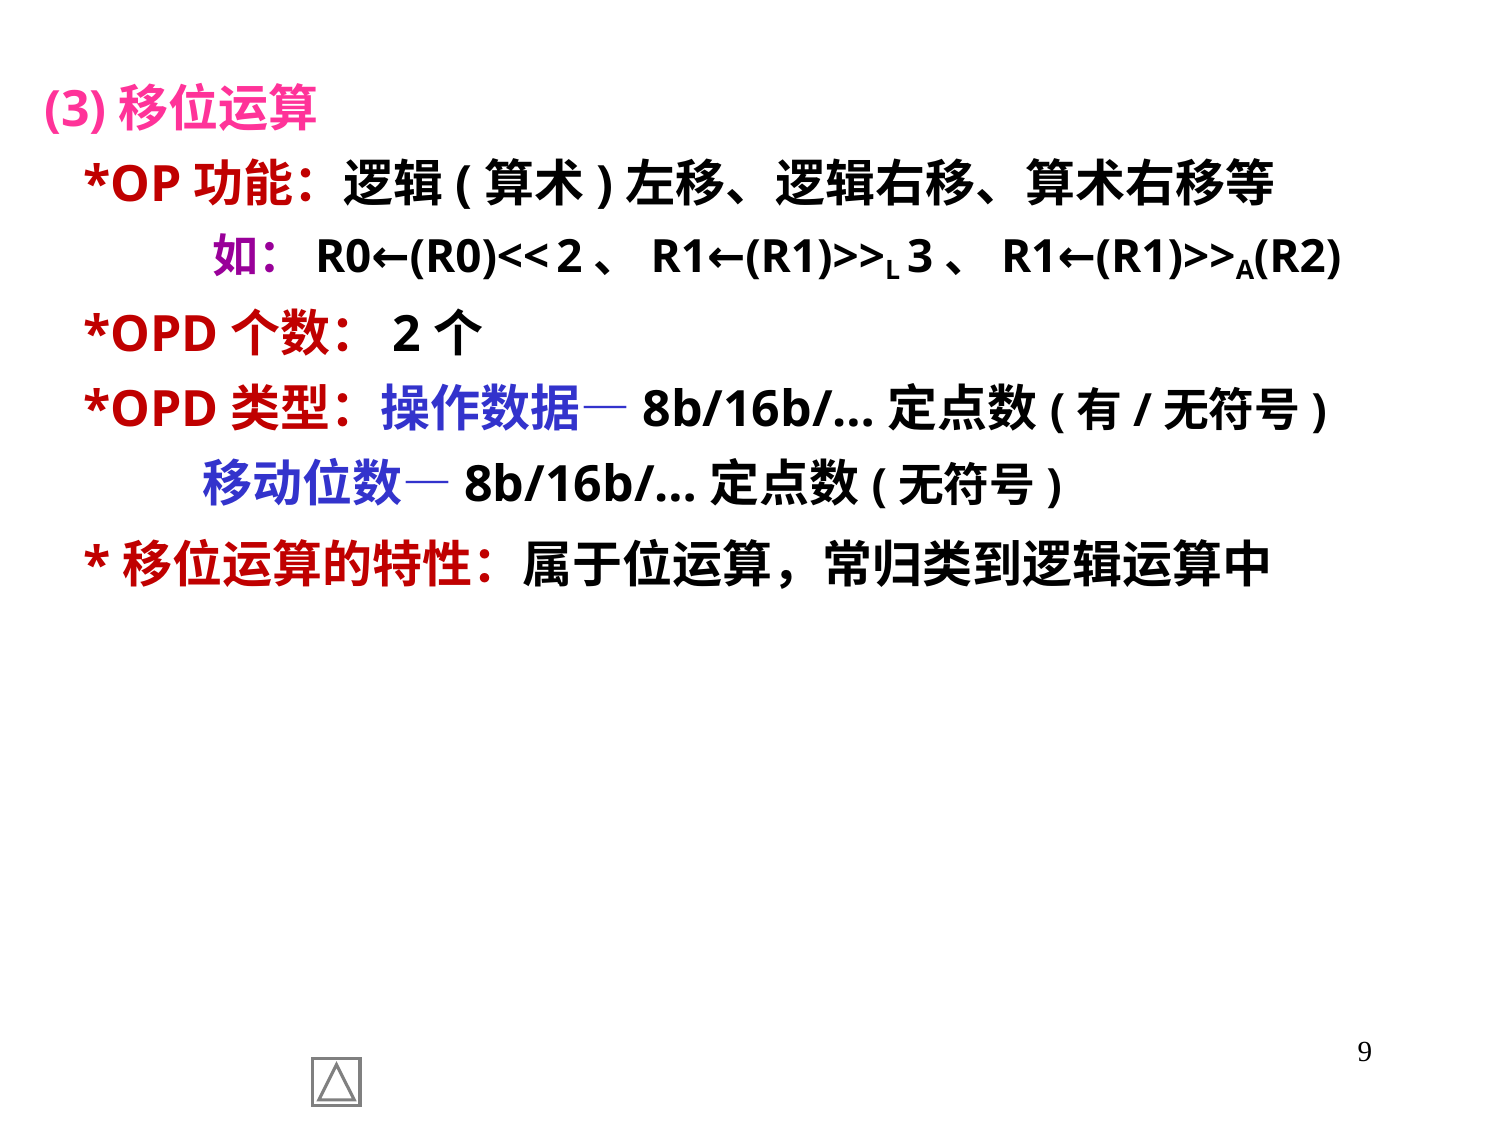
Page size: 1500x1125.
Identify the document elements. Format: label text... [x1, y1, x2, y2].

text_box [312, 1058, 361, 1106]
text_box *移位运算的特性：属于位运算，常归类到逻辑运算中 [29, 510, 1471, 601]
slide_number 9 [1074, 1024, 1388, 1101]
text_box *OPD个数：2个 *OPD类型：操作数据—8b/16b/…定点数(有/无符号) 移动位数—8b/16b/…定点数(无符号) [29, 278, 1471, 510]
text_box (3)移位运算 *OP功能：逻辑(算术)左移、逻辑右移、算术右移等 如：R0←(R0)<< 2、R1←(R1)>>L 3、R1←(R1)>>A(R2) [29, 54, 1471, 278]
